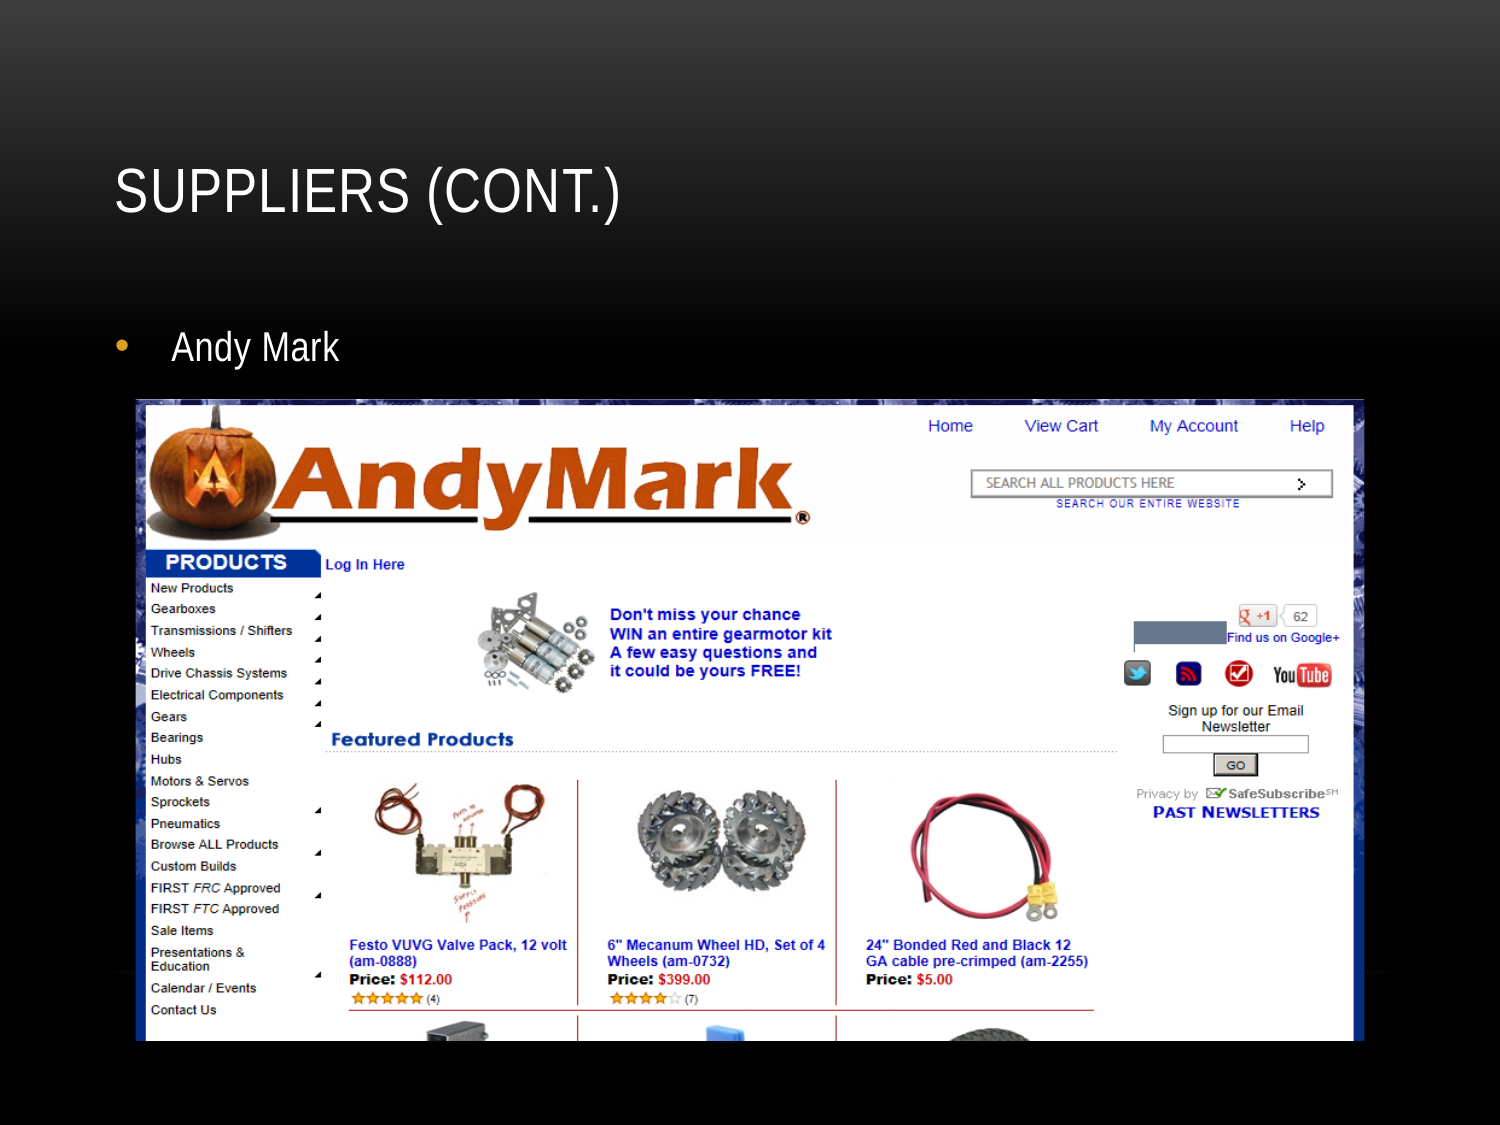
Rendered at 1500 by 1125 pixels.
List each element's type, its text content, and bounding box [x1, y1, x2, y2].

list Andy Mark [99, 262, 1400, 938]
picture [0, 0, 1500, 1125]
title Suppliers (Cont.) [99, 45, 1400, 233]
